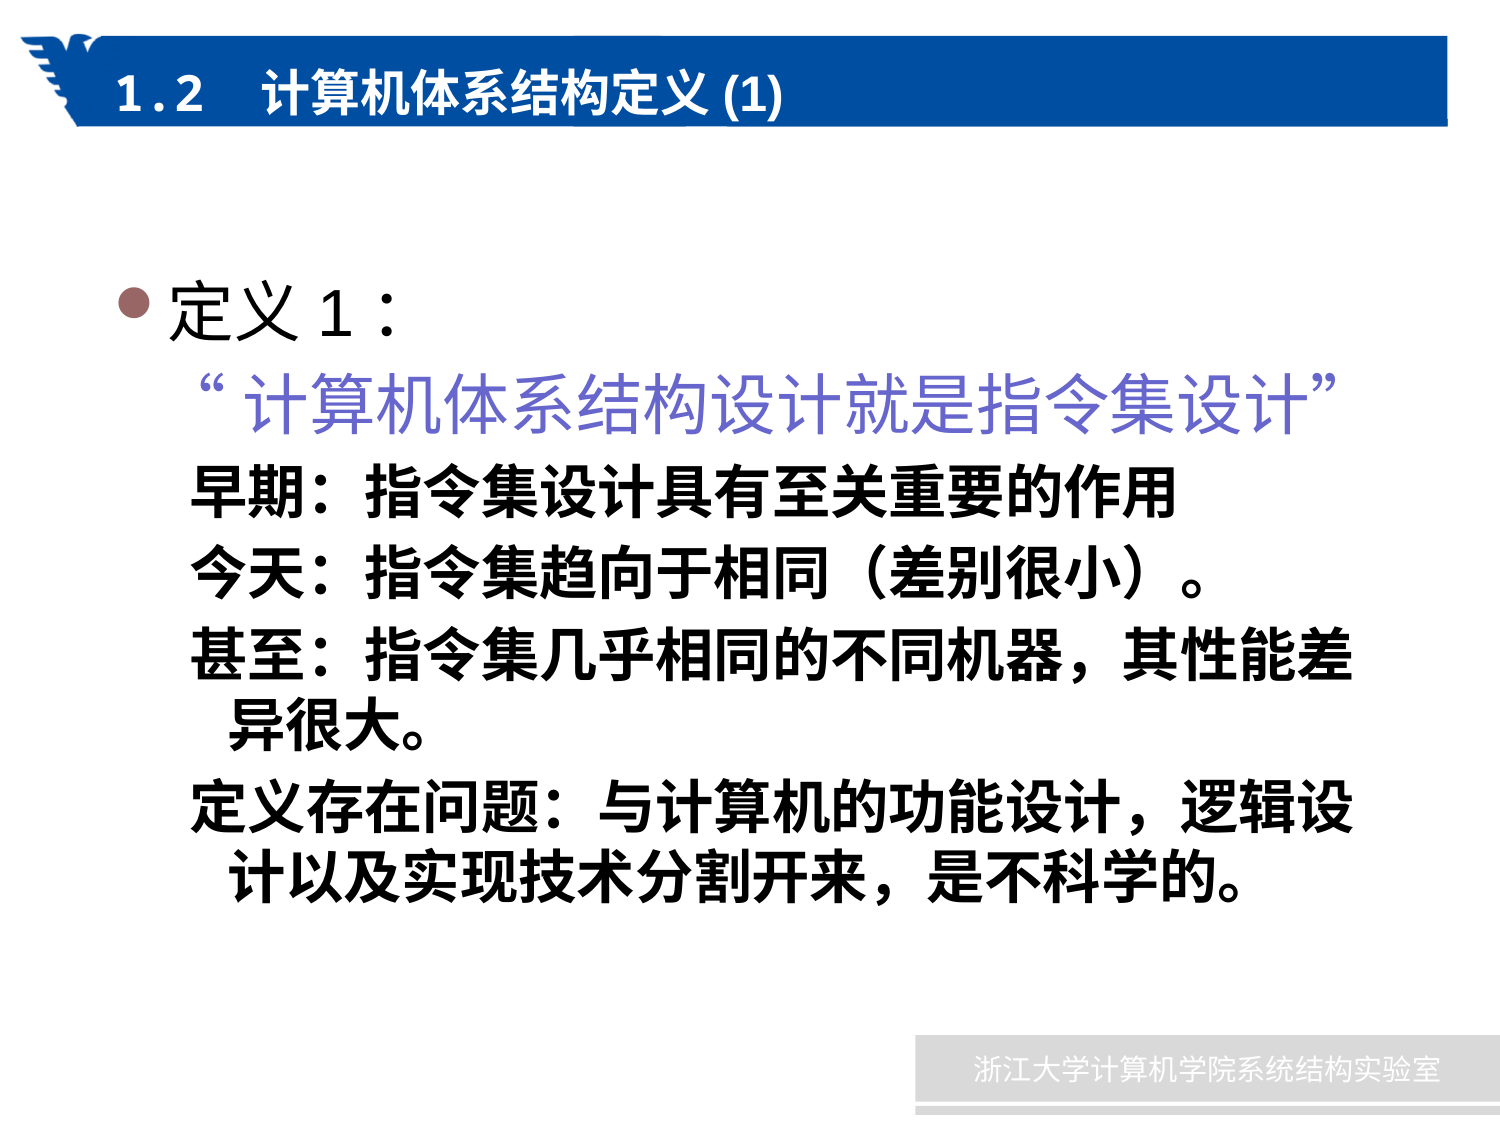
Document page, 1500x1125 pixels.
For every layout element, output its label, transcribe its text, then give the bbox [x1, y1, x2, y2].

title 1.2 计算机体系结构定义(1) [99, 37, 1347, 188]
list 定义1： “计算机体系结构设计就是指令集设计” 早期：指令集设计具有至关重要的作用 今天：指令集趋向于相同（差别很小）。 甚至：指令集几乎相同的不同机器，其性能差异很大。 定义存在问题：与计算机的功能设计，逻辑设计以及实现技术分割开来，是不科学的。 [99, 262, 1400, 988]
picture [5, 19, 148, 127]
